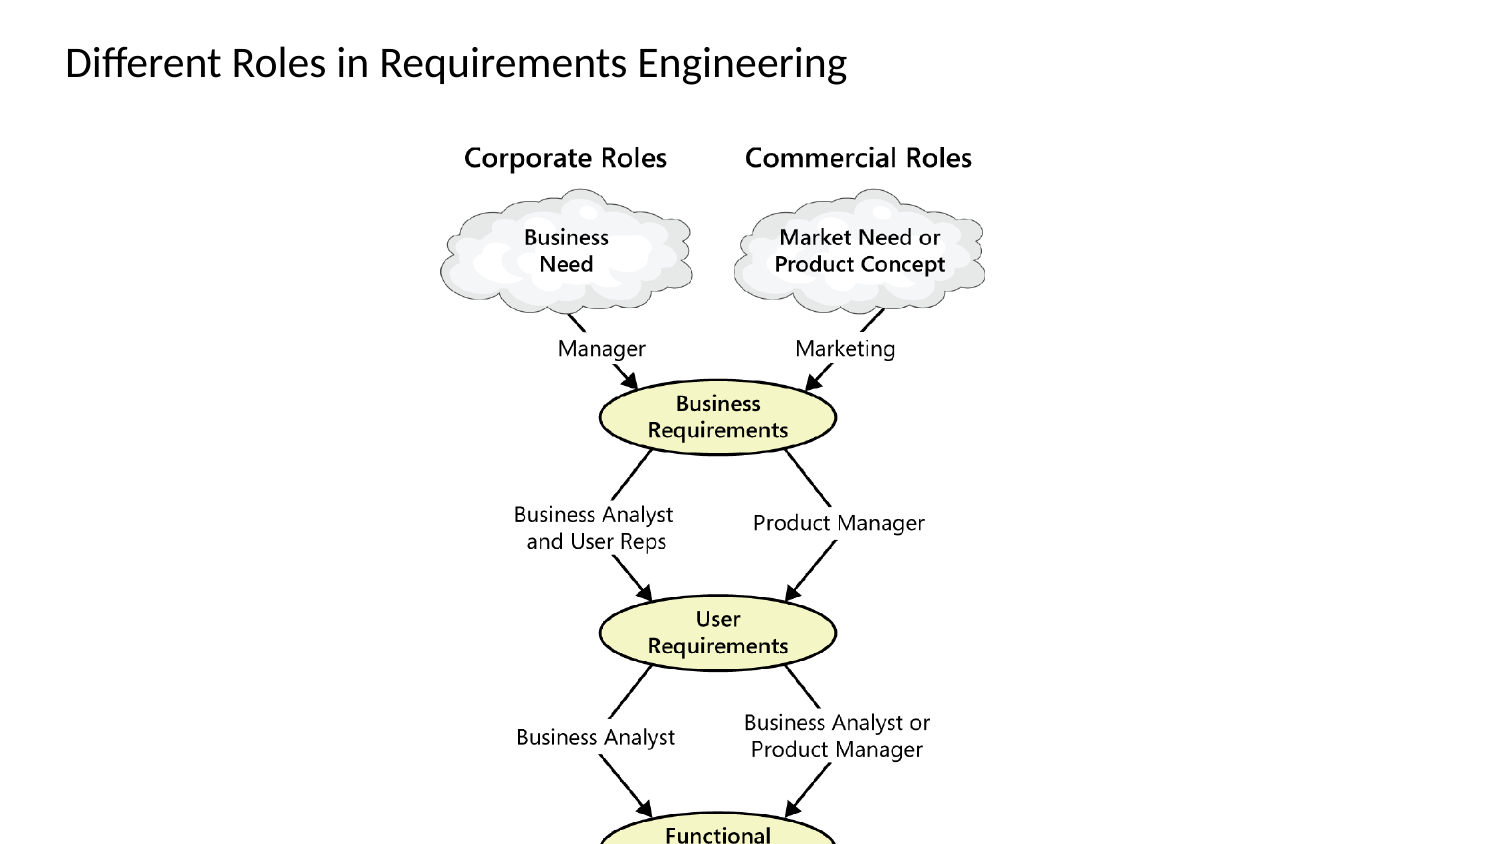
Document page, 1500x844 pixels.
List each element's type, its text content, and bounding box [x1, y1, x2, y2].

text_box Different Roles in Requirements Engineering [53, 27, 1099, 144]
picture [440, 143, 985, 844]
